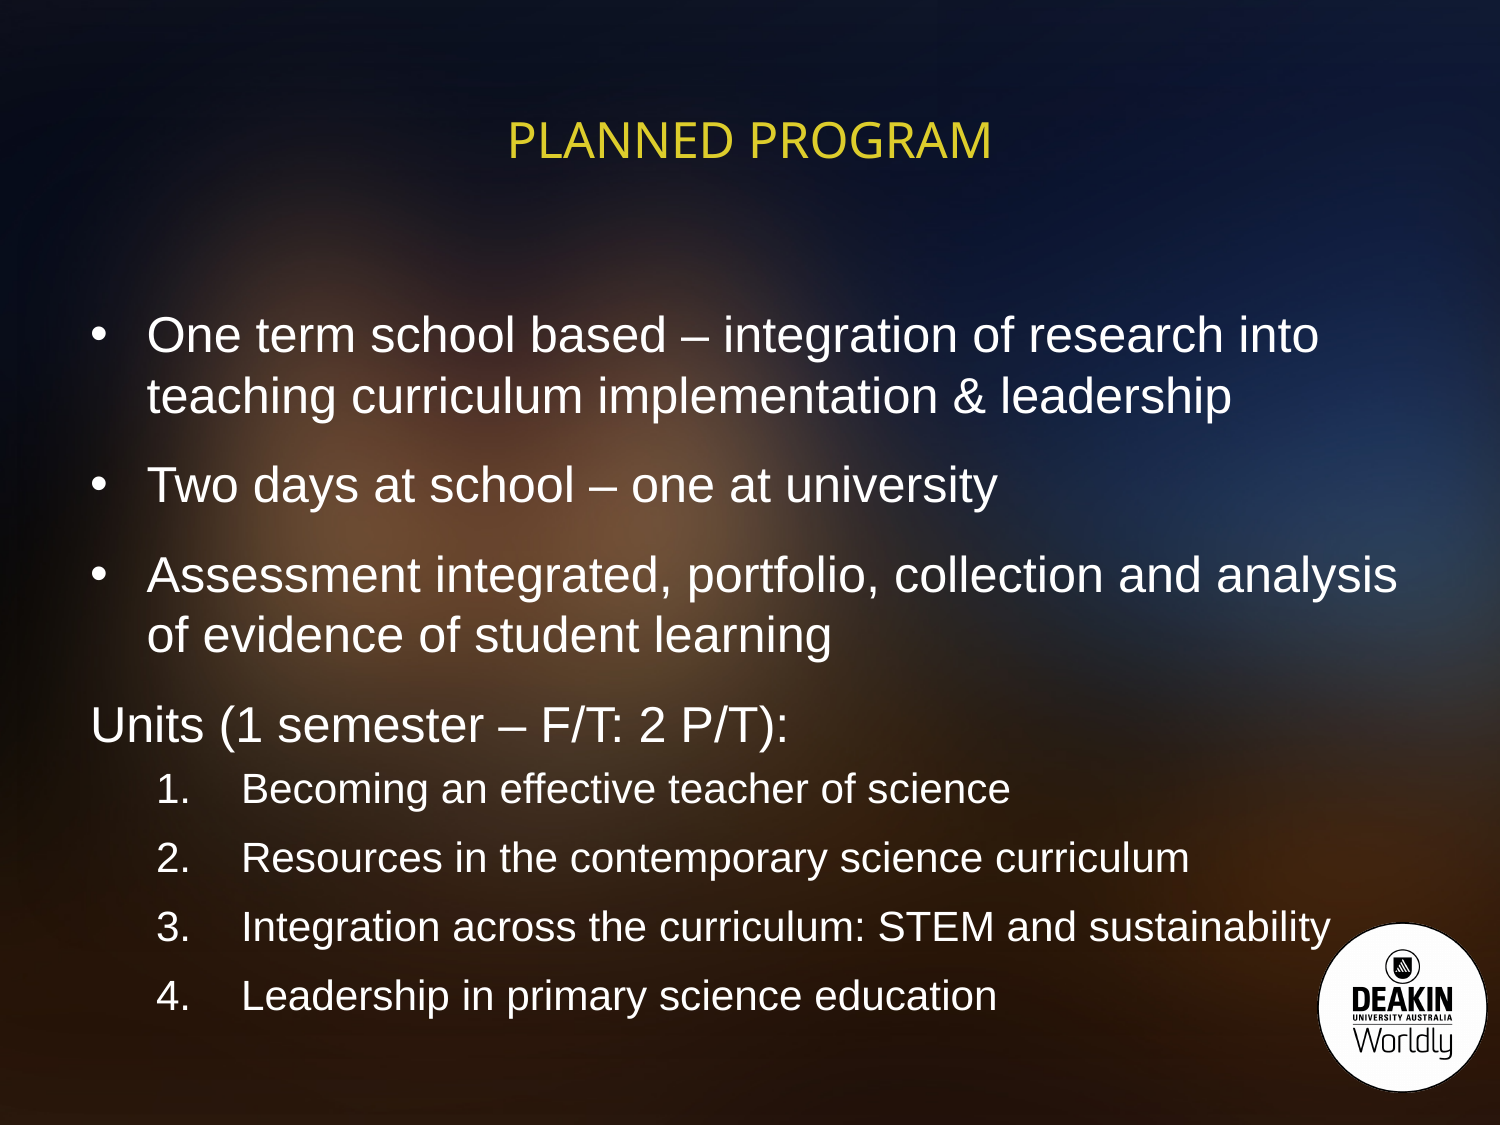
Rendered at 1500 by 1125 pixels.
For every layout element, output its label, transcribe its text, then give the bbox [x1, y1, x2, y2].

title Planned Program [75, 45, 1425, 233]
list One term school based – integration of research into teaching curriculum implementation & leadership Two days at school – one at university Assessment integrated, portfolio, collection and analysis of evidence of student learning Units (1 semester – F/T: 2 P/T): Becoming an effective teacher of science Resources in the contemporary science curriculum Integration across the curriculum: STEM and sustainability Leadership in primary science education [75, 295, 1425, 1040]
picture [0, 0, 1500, 1125]
